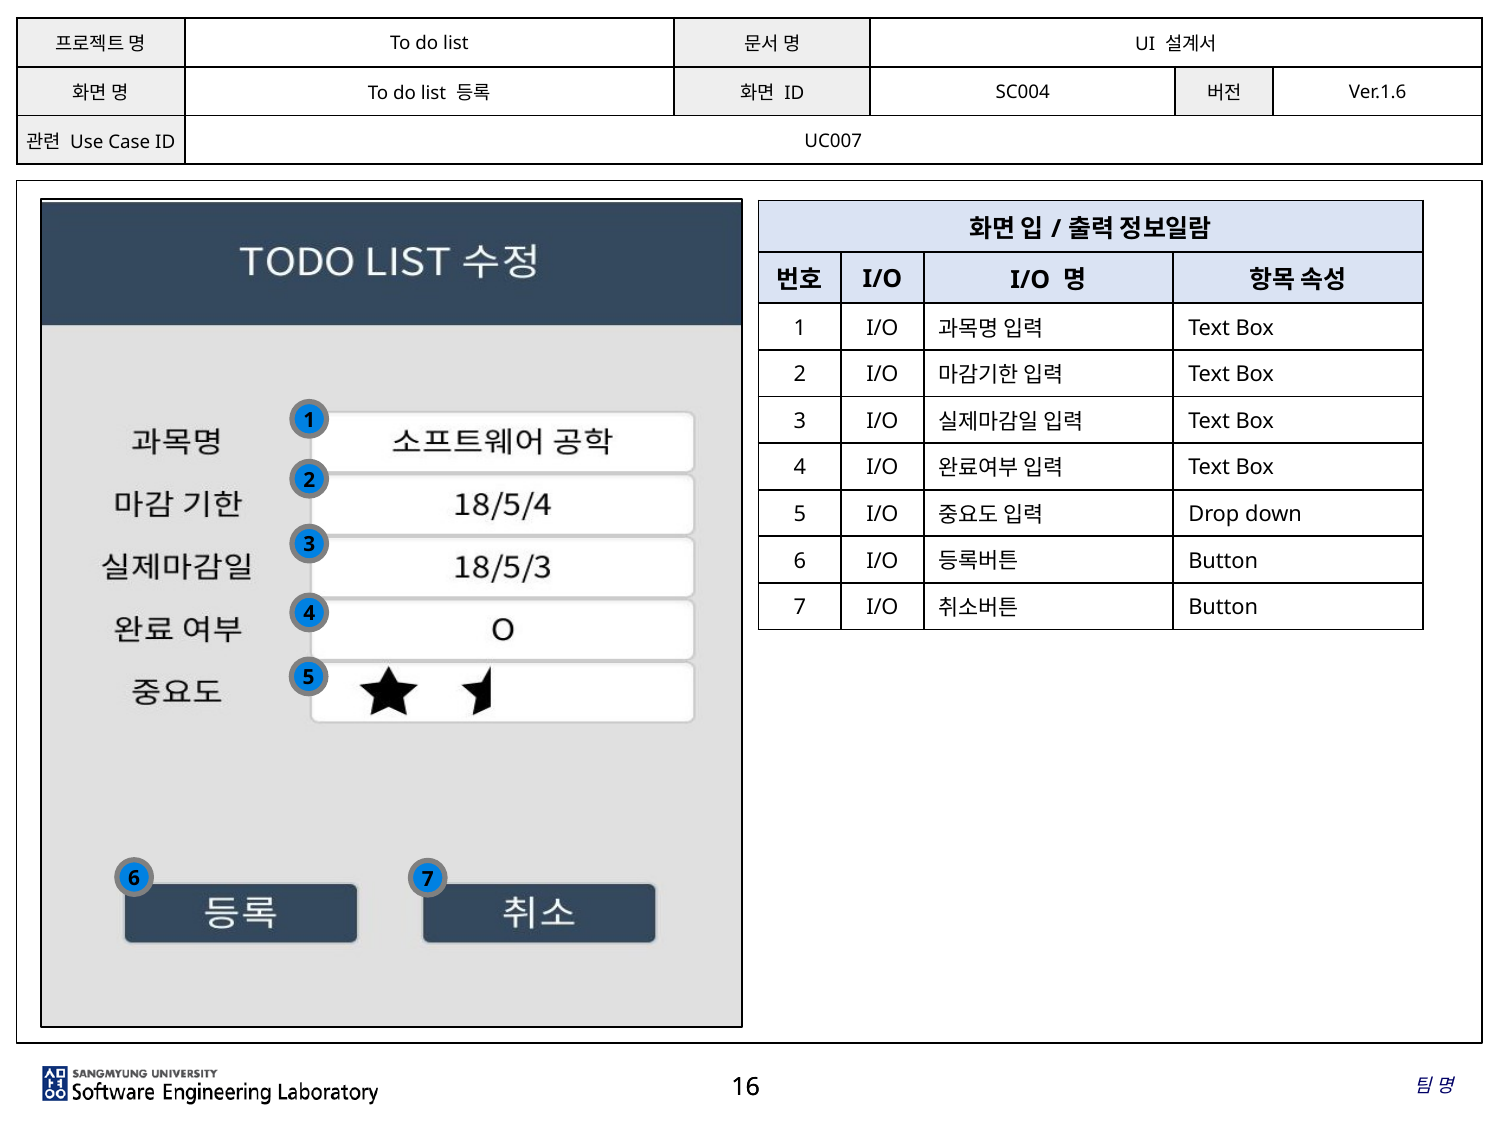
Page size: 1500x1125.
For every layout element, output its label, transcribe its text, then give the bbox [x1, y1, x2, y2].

table_cell I/O [842, 491, 923, 535]
table_cell 3 [759, 397, 840, 442]
table_cell 버전 [1176, 68, 1272, 115]
table_cell 항목 속성 [1174, 253, 1422, 302]
table_cell Text Box [1174, 397, 1422, 442]
table_header 프로젝트 명 [18, 19, 184, 66]
table_cell I/O [842, 304, 923, 349]
text_box 4 [291, 595, 327, 630]
table_cell Button [1174, 584, 1422, 629]
text_box 6 [116, 859, 152, 895]
table_cell UC007 [186, 116, 1481, 163]
table_cell Text Box [1174, 304, 1422, 349]
table_cell SC004 [871, 68, 1174, 115]
table_cell 중요도 입력 [925, 491, 1172, 535]
table_cell Drop down [1174, 491, 1422, 535]
table_cell I/O [842, 397, 923, 442]
table_header 문서 명 [675, 19, 869, 66]
table_cell 완료여부 입력 [925, 444, 1172, 489]
table_cell Ver.1.6 [1274, 68, 1481, 115]
text_box 2 [291, 461, 327, 497]
table_cell Text Box [1174, 444, 1422, 489]
table_cell Text Box [1174, 351, 1422, 396]
text_box [41, 198, 743, 1028]
text_box 1 [291, 401, 327, 437]
table_cell 취소버튼 [925, 584, 1172, 629]
table_cell 실제마감일 입력 [925, 397, 1172, 442]
table_cell I/O [842, 584, 923, 629]
text_box 5 [291, 659, 326, 694]
table_cell 관련 Use Case ID [18, 116, 184, 163]
table_cell 6 [759, 537, 840, 582]
table_cell 등록버튼 [925, 537, 1172, 582]
table_cell I/O 명 [925, 253, 1172, 302]
table_cell 마감기한 입력 [925, 351, 1172, 396]
table_cell I/O [842, 444, 923, 489]
table_cell I/O [842, 253, 923, 302]
table_cell 화면 ID [675, 68, 869, 115]
table_cell I/O [842, 537, 923, 582]
table_cell 과목명 입력 [925, 304, 1172, 349]
table_header To do list [186, 19, 673, 66]
table_cell 4 [759, 444, 840, 489]
table_header UI 설계서 [871, 19, 1481, 66]
text_box 7 [410, 860, 446, 895]
table_header 화면 입/출력 정보일람 [759, 201, 1422, 251]
table_cell Button [1174, 537, 1422, 582]
footer 팀 명 [994, 1060, 1454, 1110]
table_cell 2 [759, 351, 840, 396]
table_cell 번호 [759, 253, 840, 302]
table_cell 1 [759, 304, 840, 349]
table_cell I/O [842, 351, 923, 396]
picture [42, 1066, 382, 1106]
table_cell 7 [759, 584, 840, 629]
table_cell 5 [759, 491, 840, 535]
text_box 3 [291, 526, 327, 561]
table_cell To do list 등록 [186, 68, 673, 115]
table_cell 화면 명 [18, 68, 184, 115]
